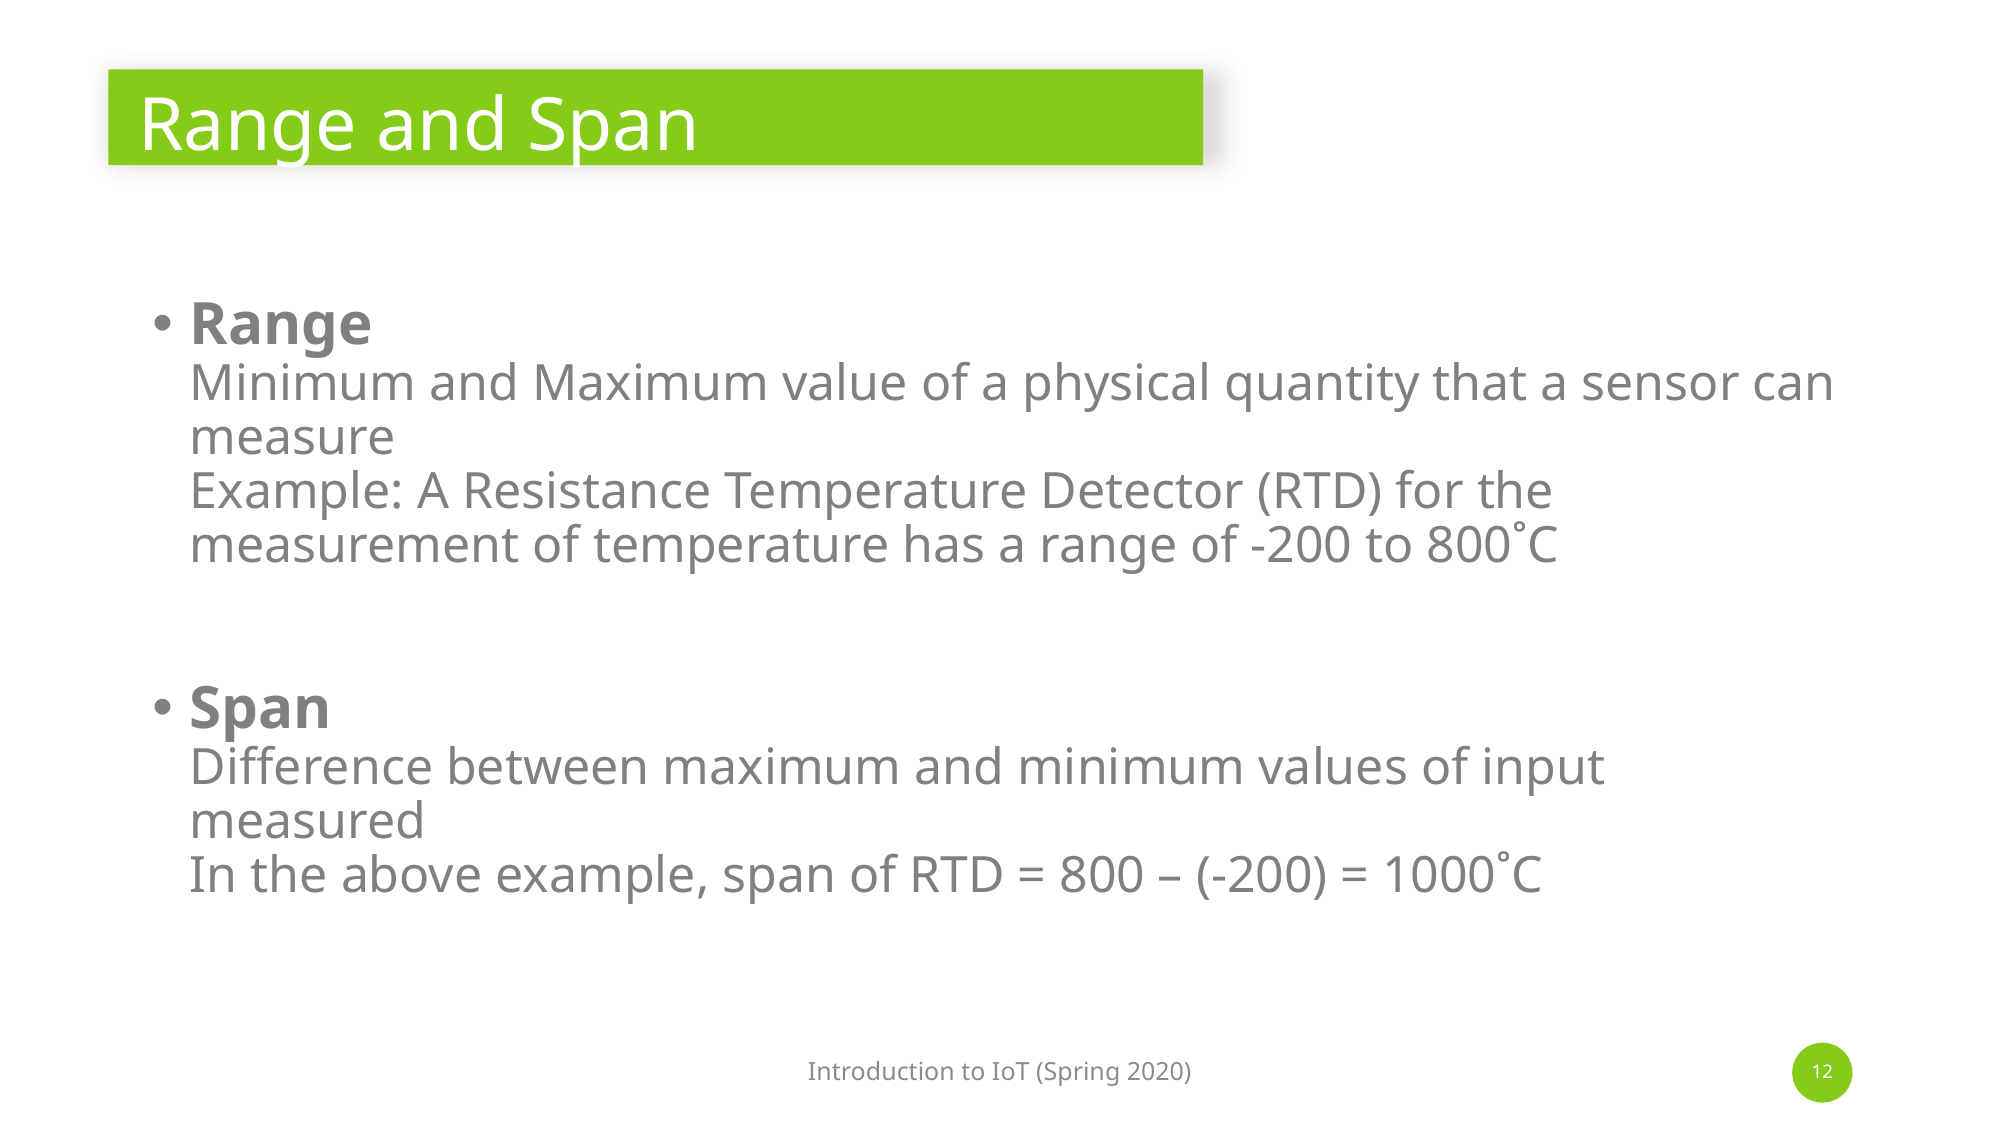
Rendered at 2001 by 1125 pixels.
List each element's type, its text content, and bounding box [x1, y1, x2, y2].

footer Introduction to IoT (Spring 2020) [662, 1042, 1338, 1103]
title Range and Span [108, 69, 1204, 166]
slide_number 12 [1792, 1042, 1853, 1103]
list Range Minimum and Maximum value of a physical quantity that a sensor can measure Example: A Resistance Temperature Detector (RTD) for the measurement of temperature has a range of -200 to 800˚C Span Difference between maximum and minimum values of input measured In the above example, span of RTD = 800 – (-200) = 1000˚C [137, 287, 1863, 1001]
